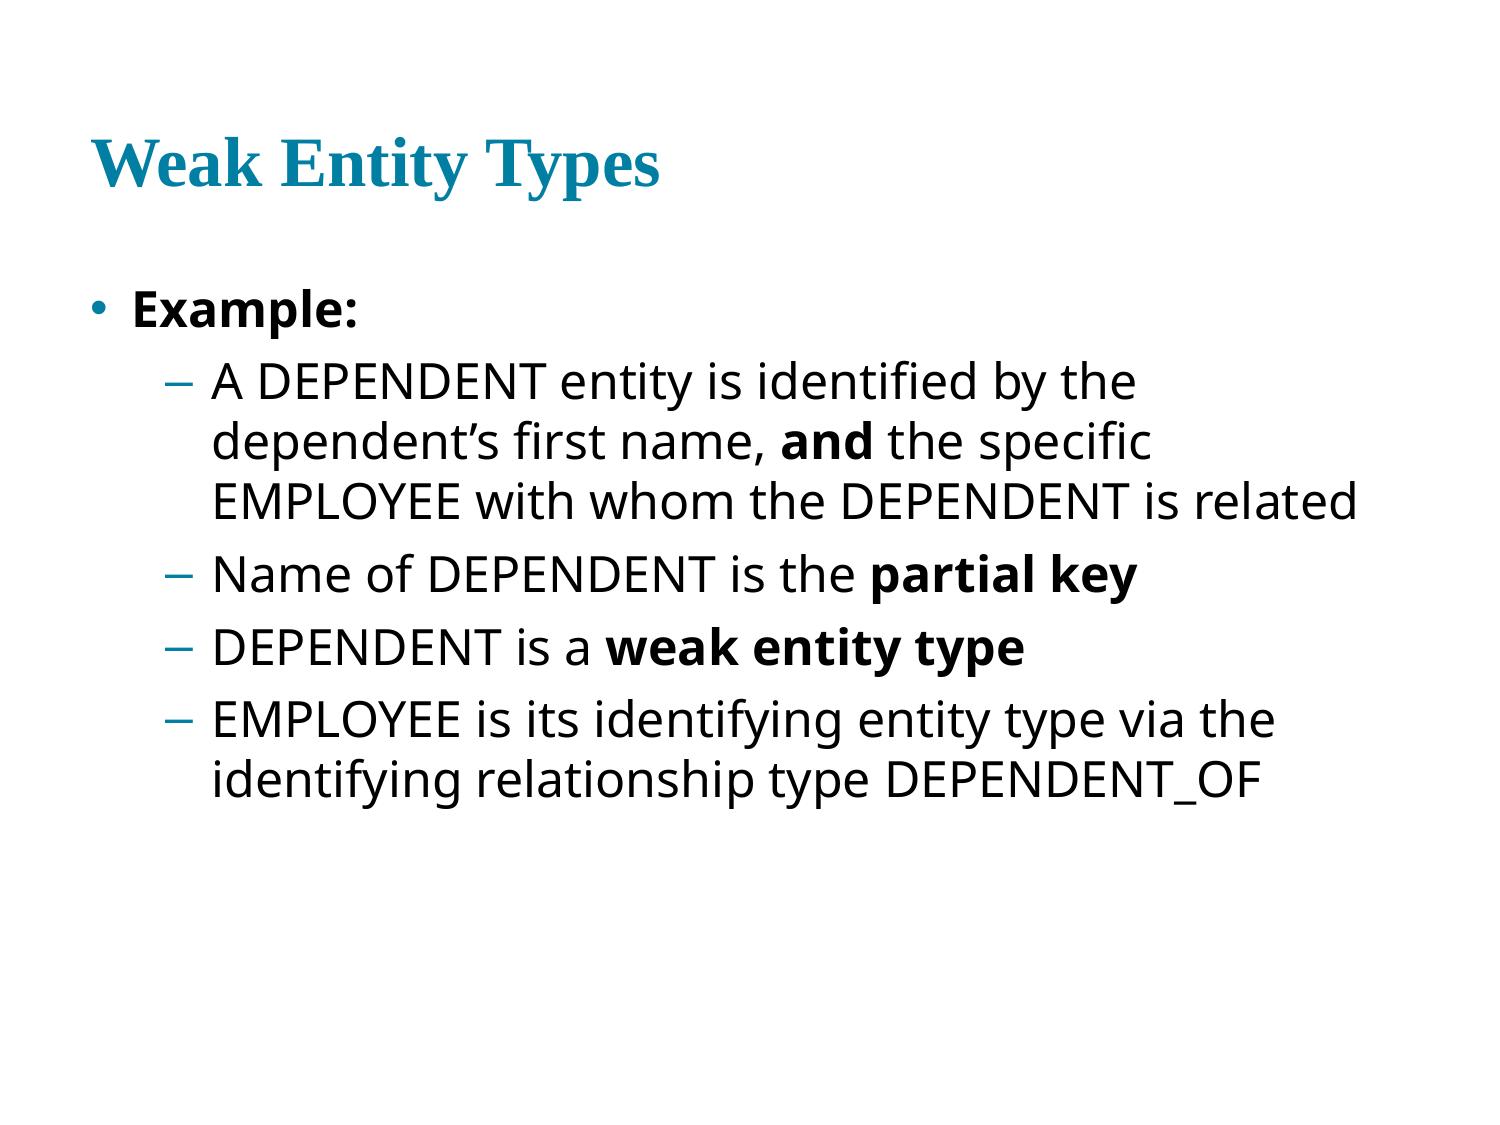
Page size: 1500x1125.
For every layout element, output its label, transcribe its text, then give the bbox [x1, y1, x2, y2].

title Weak Entity Types [75, 35, 1425, 216]
list Example: A DEPENDENT entity is identified by the dependent’s first name, and the specific EMPLOYEE with whom the DEPENDENT is related Name of DEPENDENT is the partial key DEPENDENT is a weak entity type EMPLOYEE is its identifying entity type via the identifying relationship type DEPENDENT_OF [75, 262, 1425, 822]
